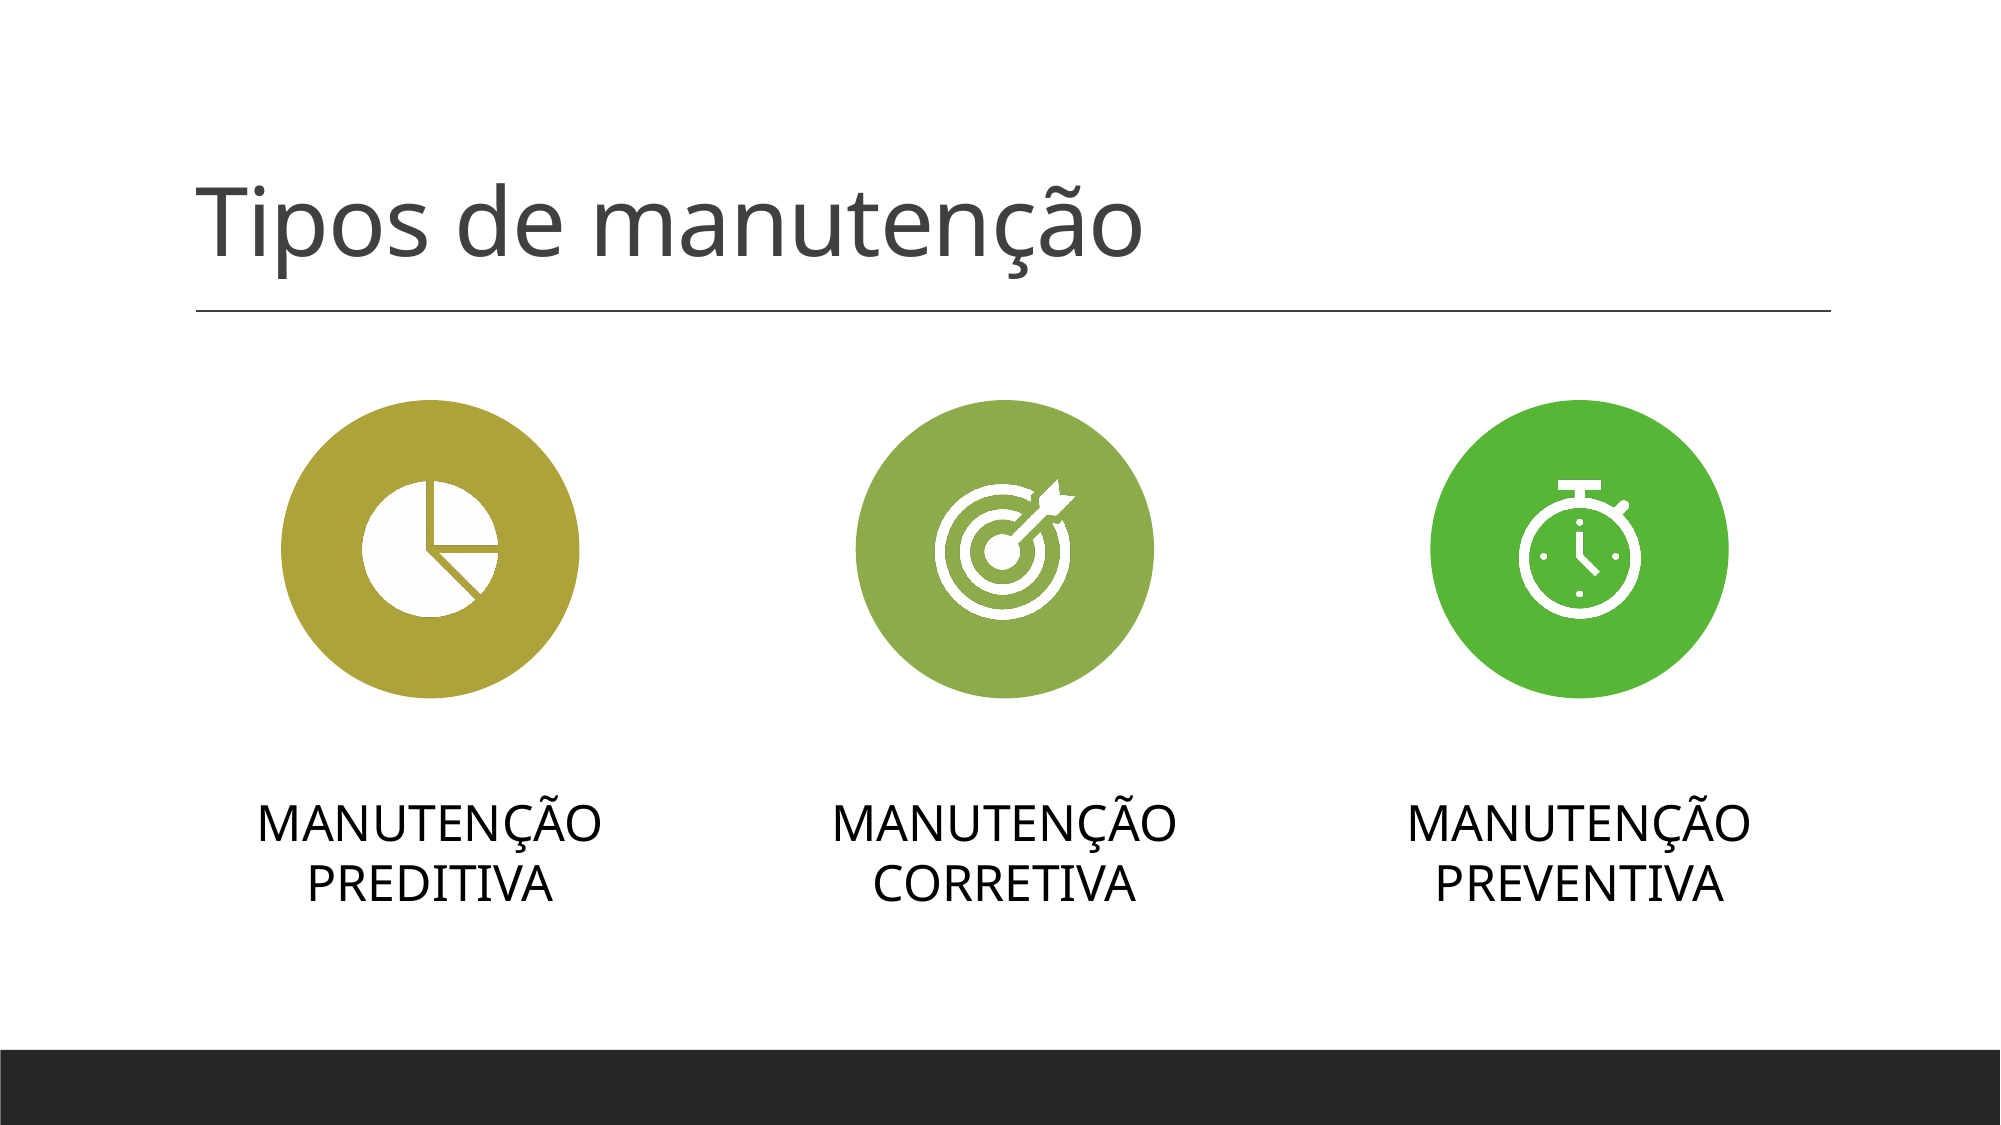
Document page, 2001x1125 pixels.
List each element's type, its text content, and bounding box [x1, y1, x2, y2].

title Tipos de manutenção [180, 47, 1830, 285]
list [179, 343, 1831, 966]
